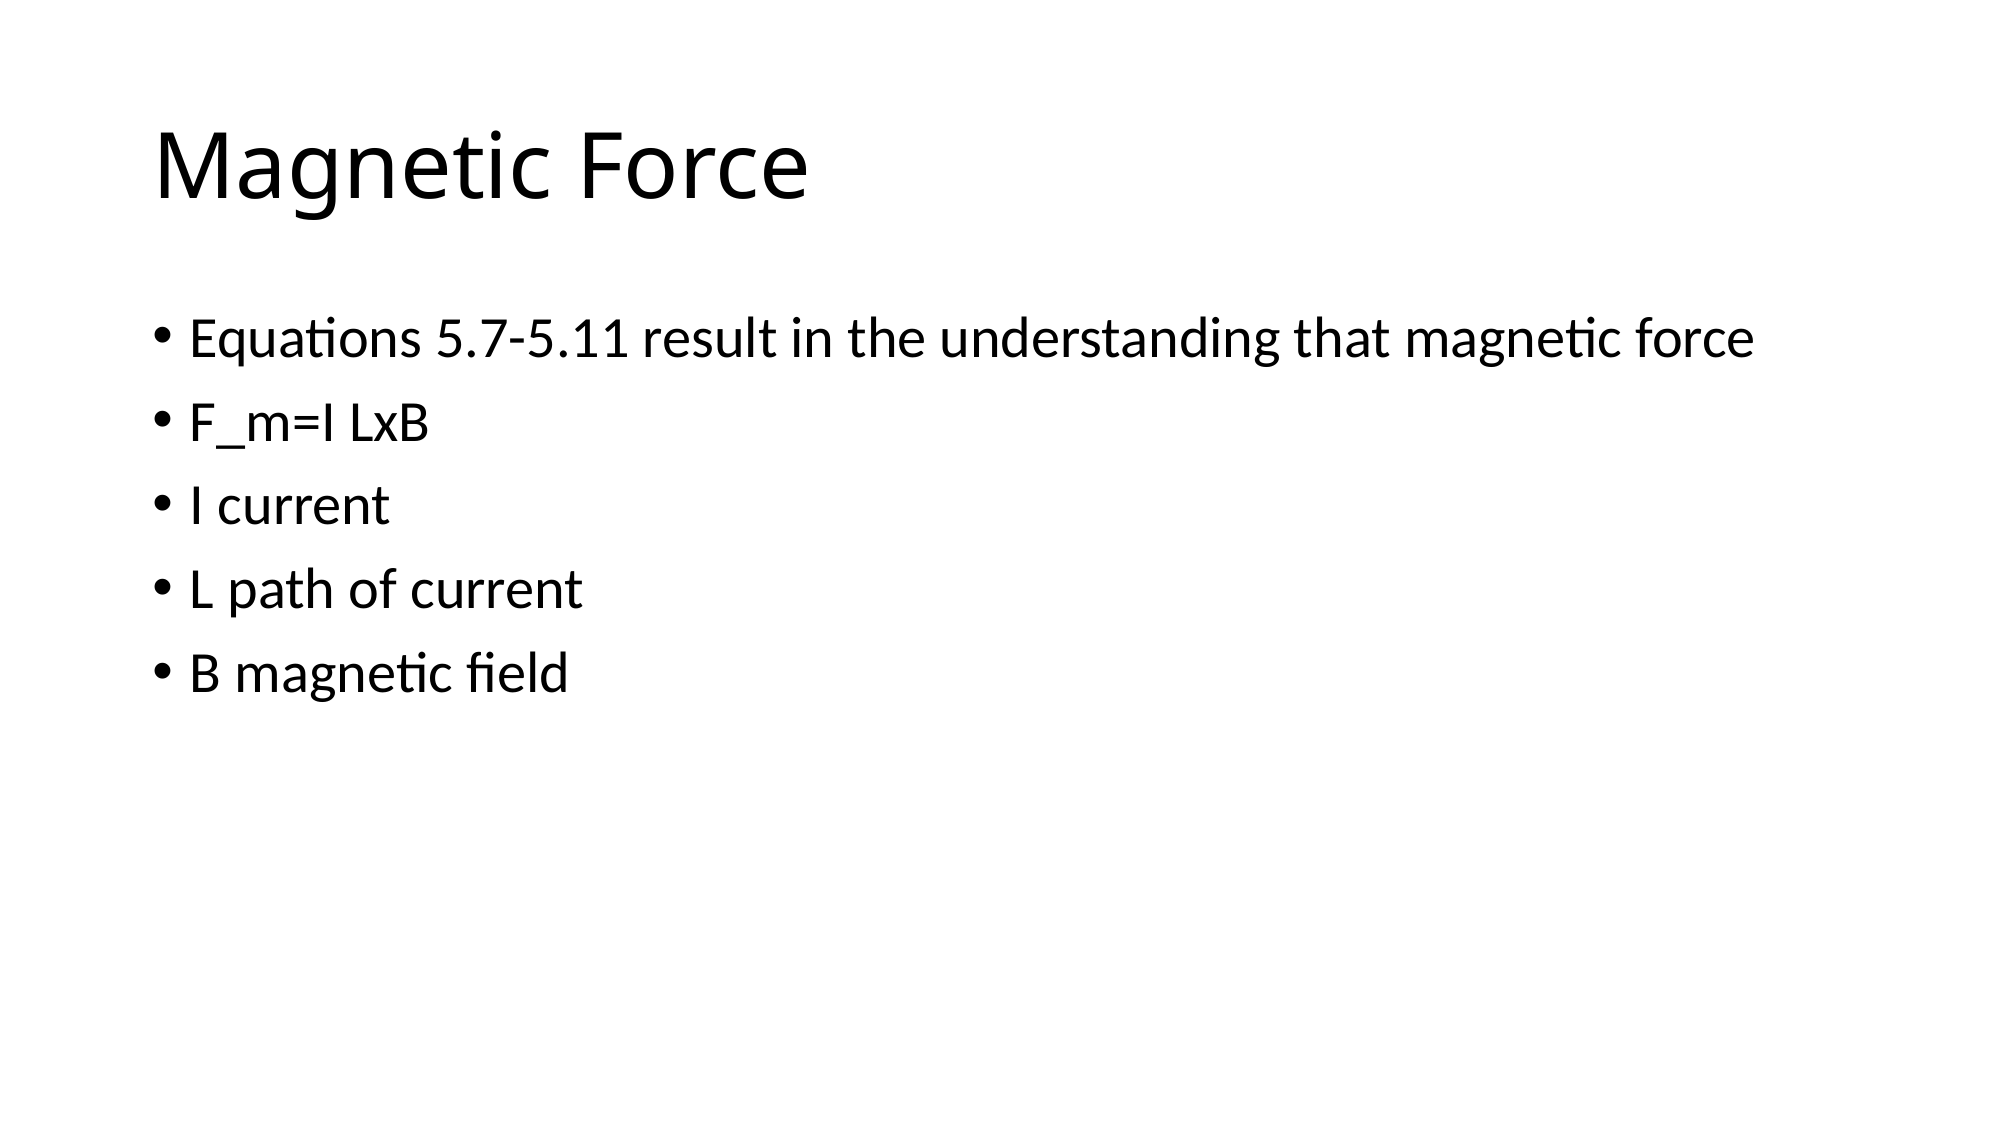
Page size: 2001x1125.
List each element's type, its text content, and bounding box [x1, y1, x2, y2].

list Equations 5.7-5.11 result in the understanding that magnetic force F_m=I LxB I current L path of current B magnetic field [137, 299, 1863, 1014]
title Magnetic Force [137, 59, 1863, 278]
